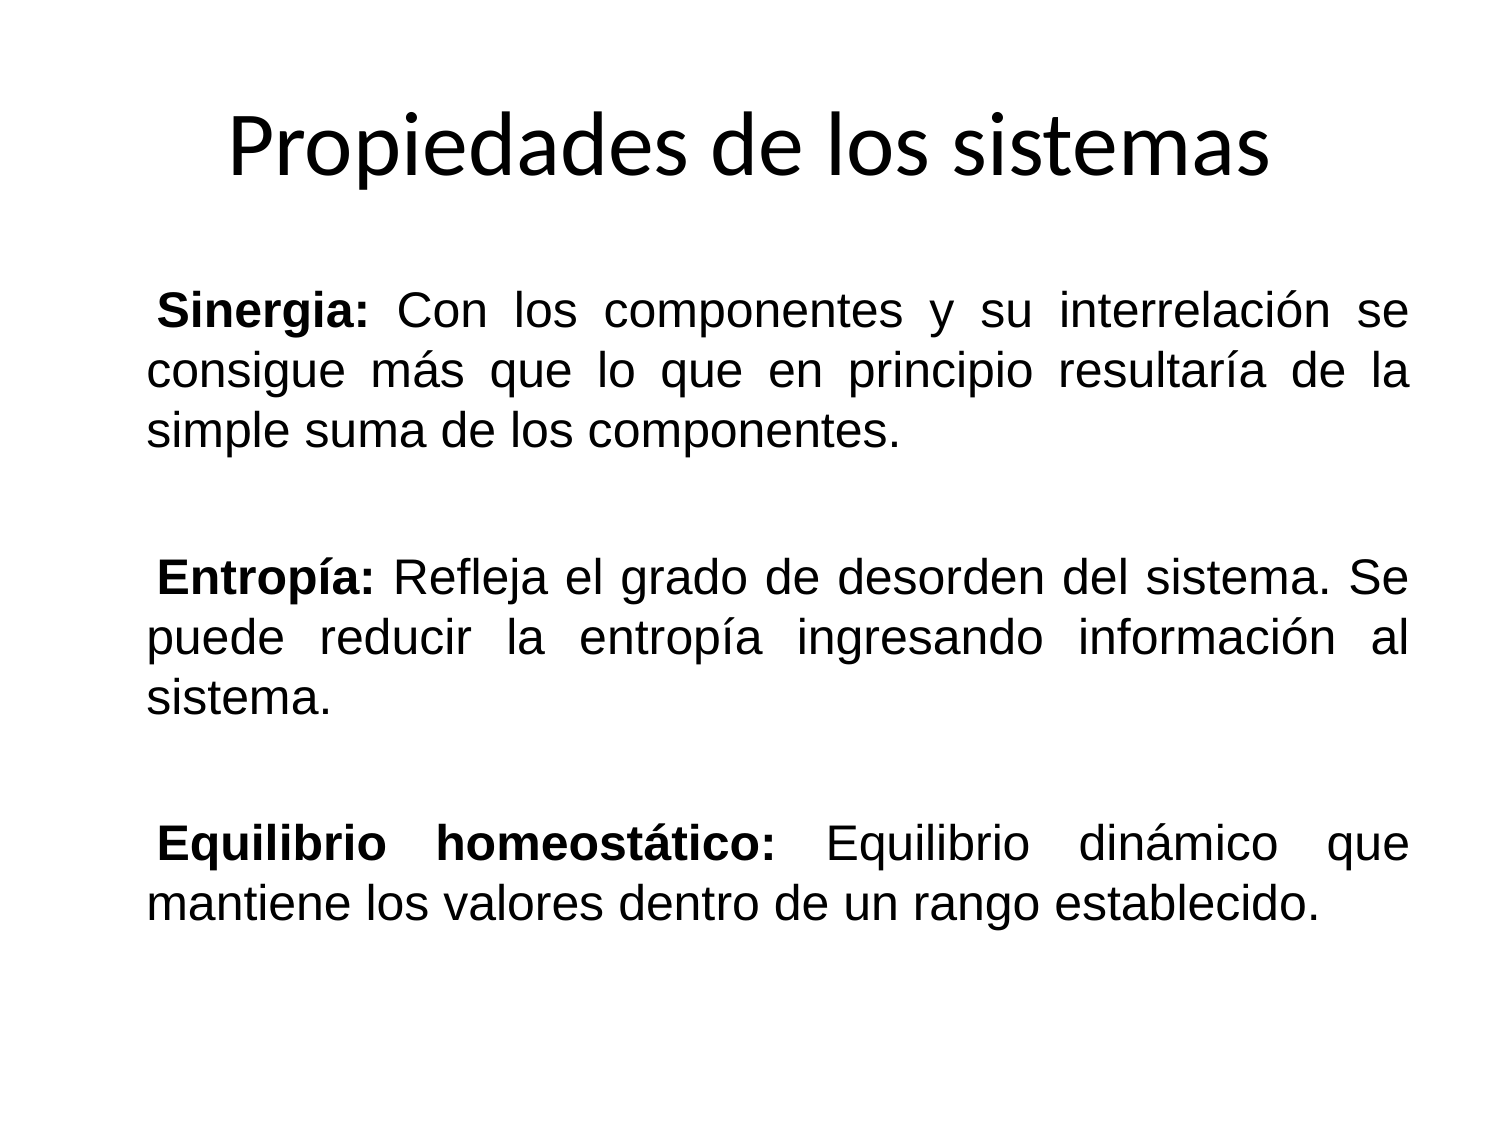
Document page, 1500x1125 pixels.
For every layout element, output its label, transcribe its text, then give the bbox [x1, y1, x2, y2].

list Sinergia: Con los componentes y su interrelación se consigue más que lo que en principio resultaría de la simple suma de los componentes. Entropía: Refleja el grado de desorden del sistema. Se puede reducir la entropía ingresando información al sistema. Equilibrio homeostático: Equilibrio dinámico que mantiene los valores dentro de un rango establecido. [75, 262, 1425, 1005]
title Propiedades de los sistemas [75, 45, 1425, 233]
